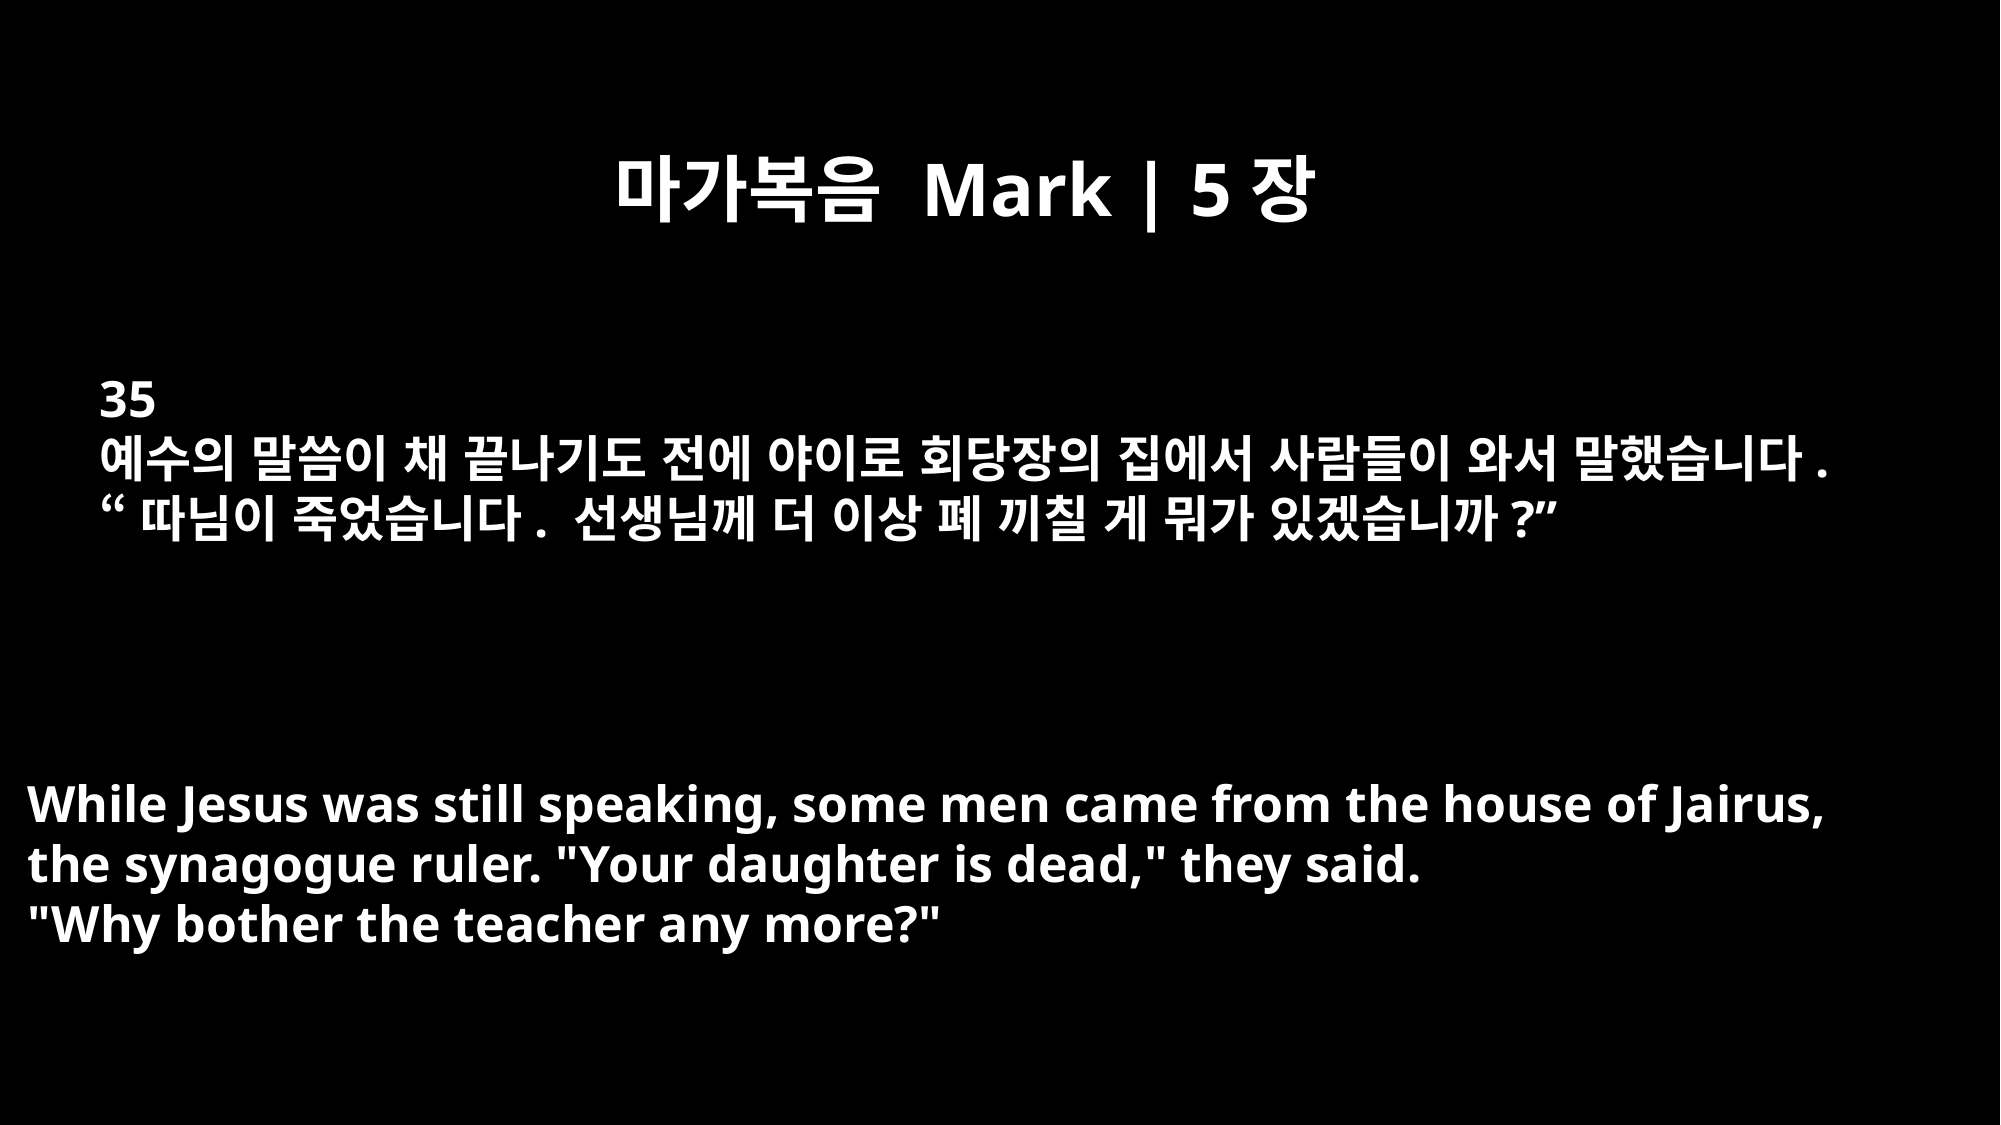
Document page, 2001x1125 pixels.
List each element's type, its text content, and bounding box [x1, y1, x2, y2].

text_box 35 예수의 말씀이 채 끝나기도 전에 야이로 회당장의 집에서 사람들이 와서 말했습니다. “따님이 죽었습니다. 선생님께 더 이상 폐 끼칠 게 뭐가 있겠습니까?” [84, 359, 1858, 555]
text_box 마가복음 Mark | 5장 [599, 136, 1333, 239]
text_box While Jesus was still speaking, some men came from the house of Jairus, the synagogue ruler. "Your daughter is dead," they said. "Why bother the teacher any more?" [12, 764, 1855, 960]
